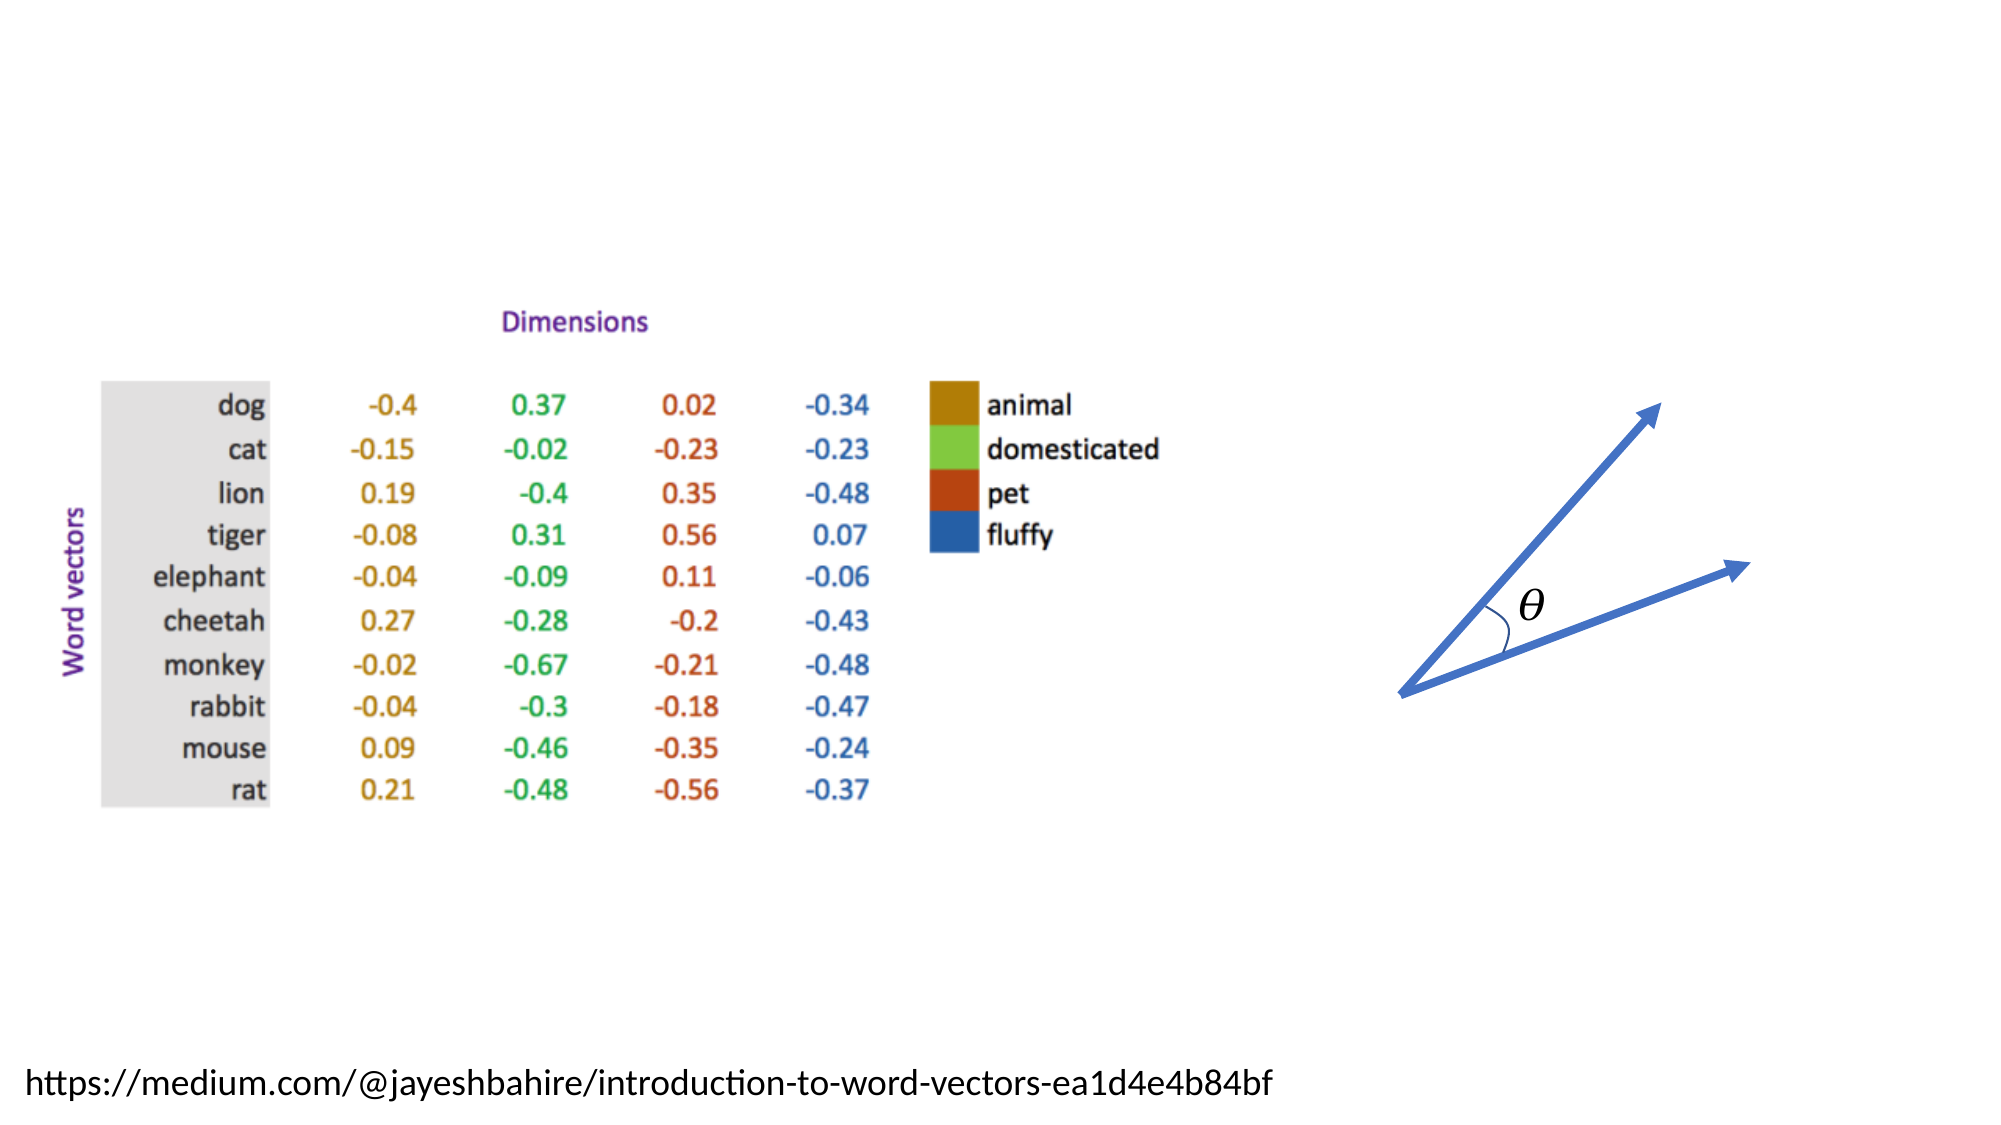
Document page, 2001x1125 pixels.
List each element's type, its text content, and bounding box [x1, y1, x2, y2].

picture [0, 267, 1216, 858]
text_box https://medium.com/@jayeshbahire/introduction-to-word-vectors-ea1d4e4b84bf [10, 1050, 1466, 1111]
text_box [1400, 562, 1751, 696]
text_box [1400, 402, 1662, 562]
